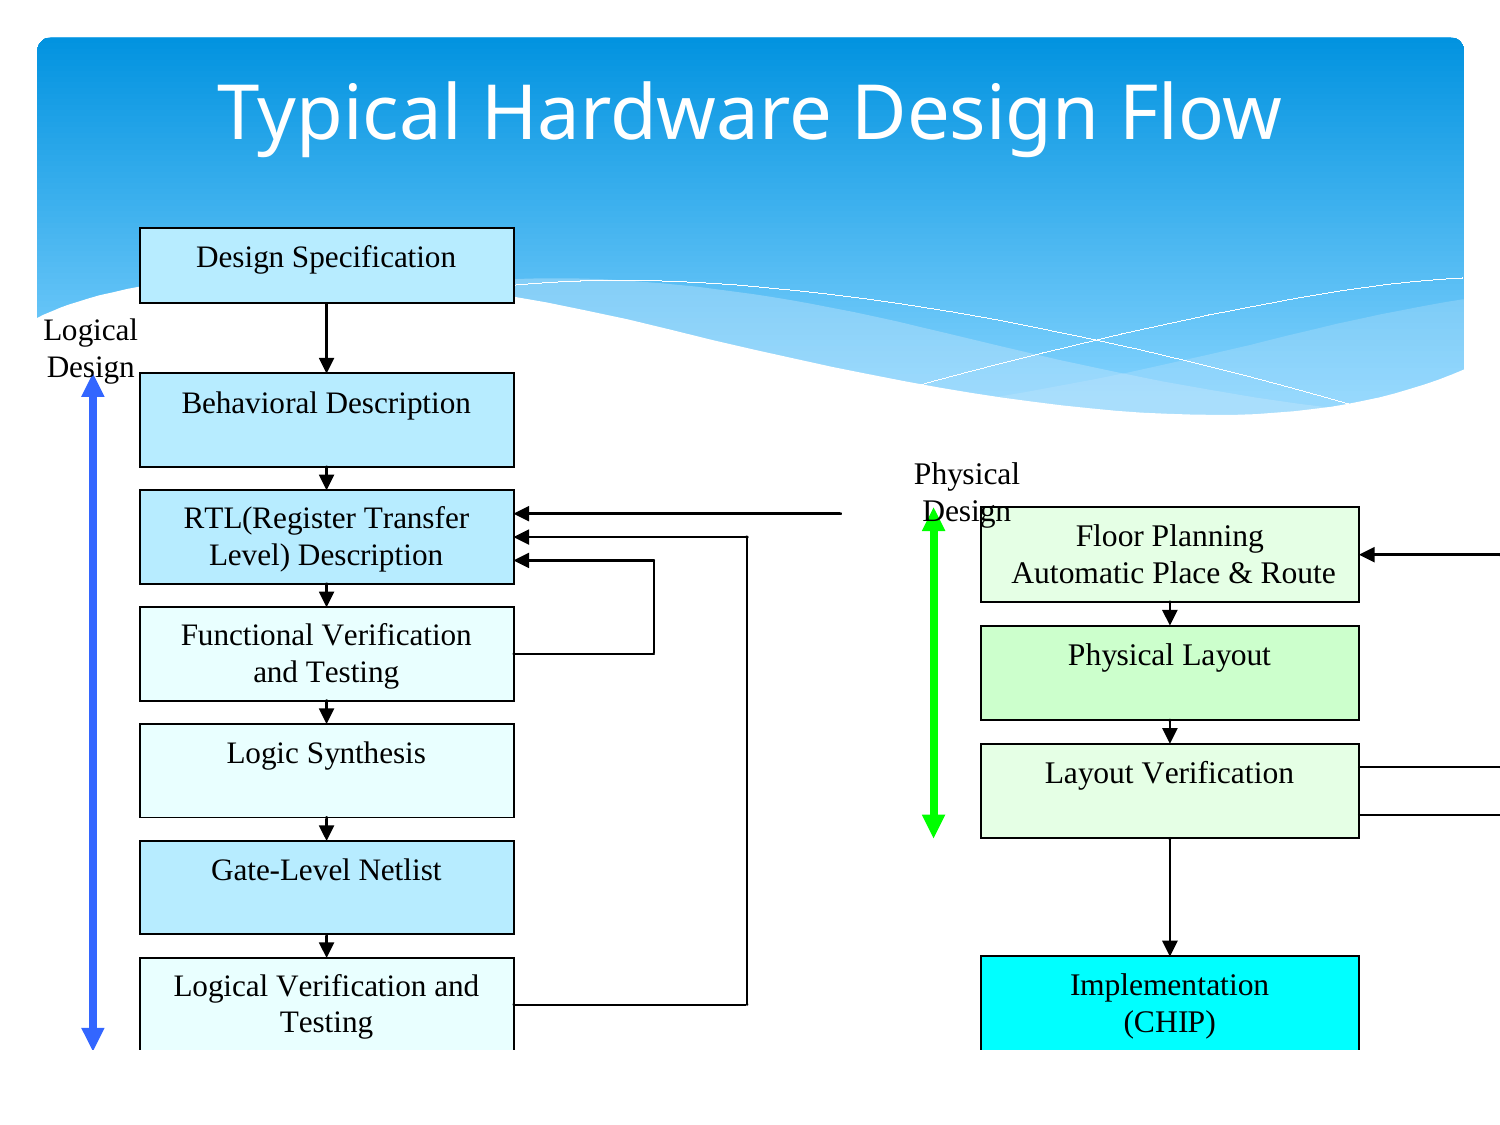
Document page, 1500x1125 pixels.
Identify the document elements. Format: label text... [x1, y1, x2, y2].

title Typical Hardware Design Flow [75, 55, 1425, 163]
picture [0, 187, 1500, 1051]
